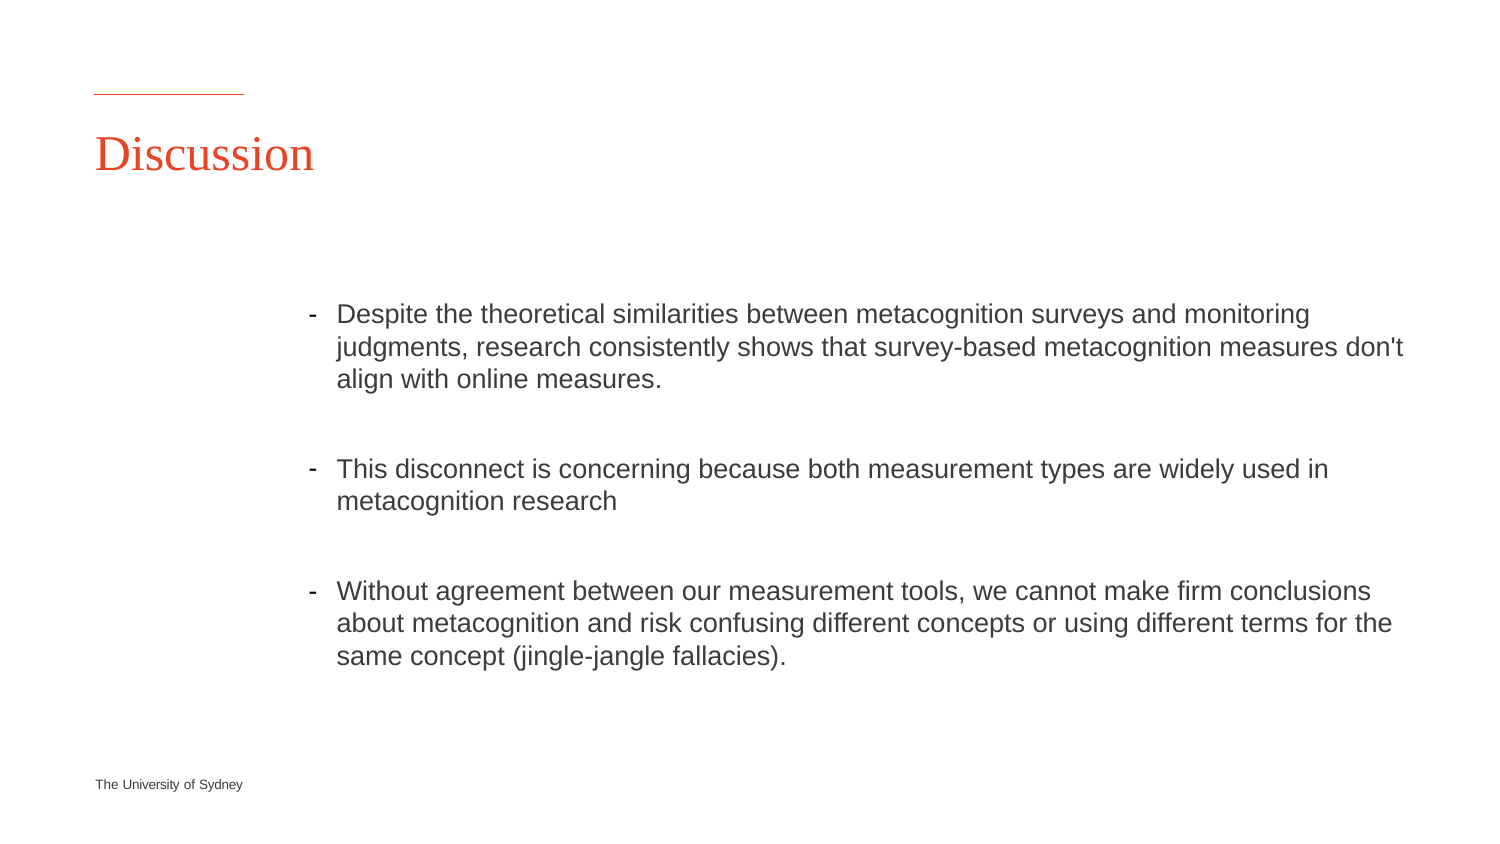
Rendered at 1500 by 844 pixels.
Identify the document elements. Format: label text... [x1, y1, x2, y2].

list Despite the theoretical similarities between metacognition surveys and monitoring judgments, research consistently shows that survey-based metacognition measures don't align with online measures. This disconnect is concerning because both measurement types are widely used in metacognition research Without agreement between our measurement tools, we cannot make firm conclusions about metacognition and risk confusing different concepts or using different terms for the same concept (jingle-jangle fallacies). [308, 296, 1406, 749]
title Discussion [94, 120, 1406, 182]
